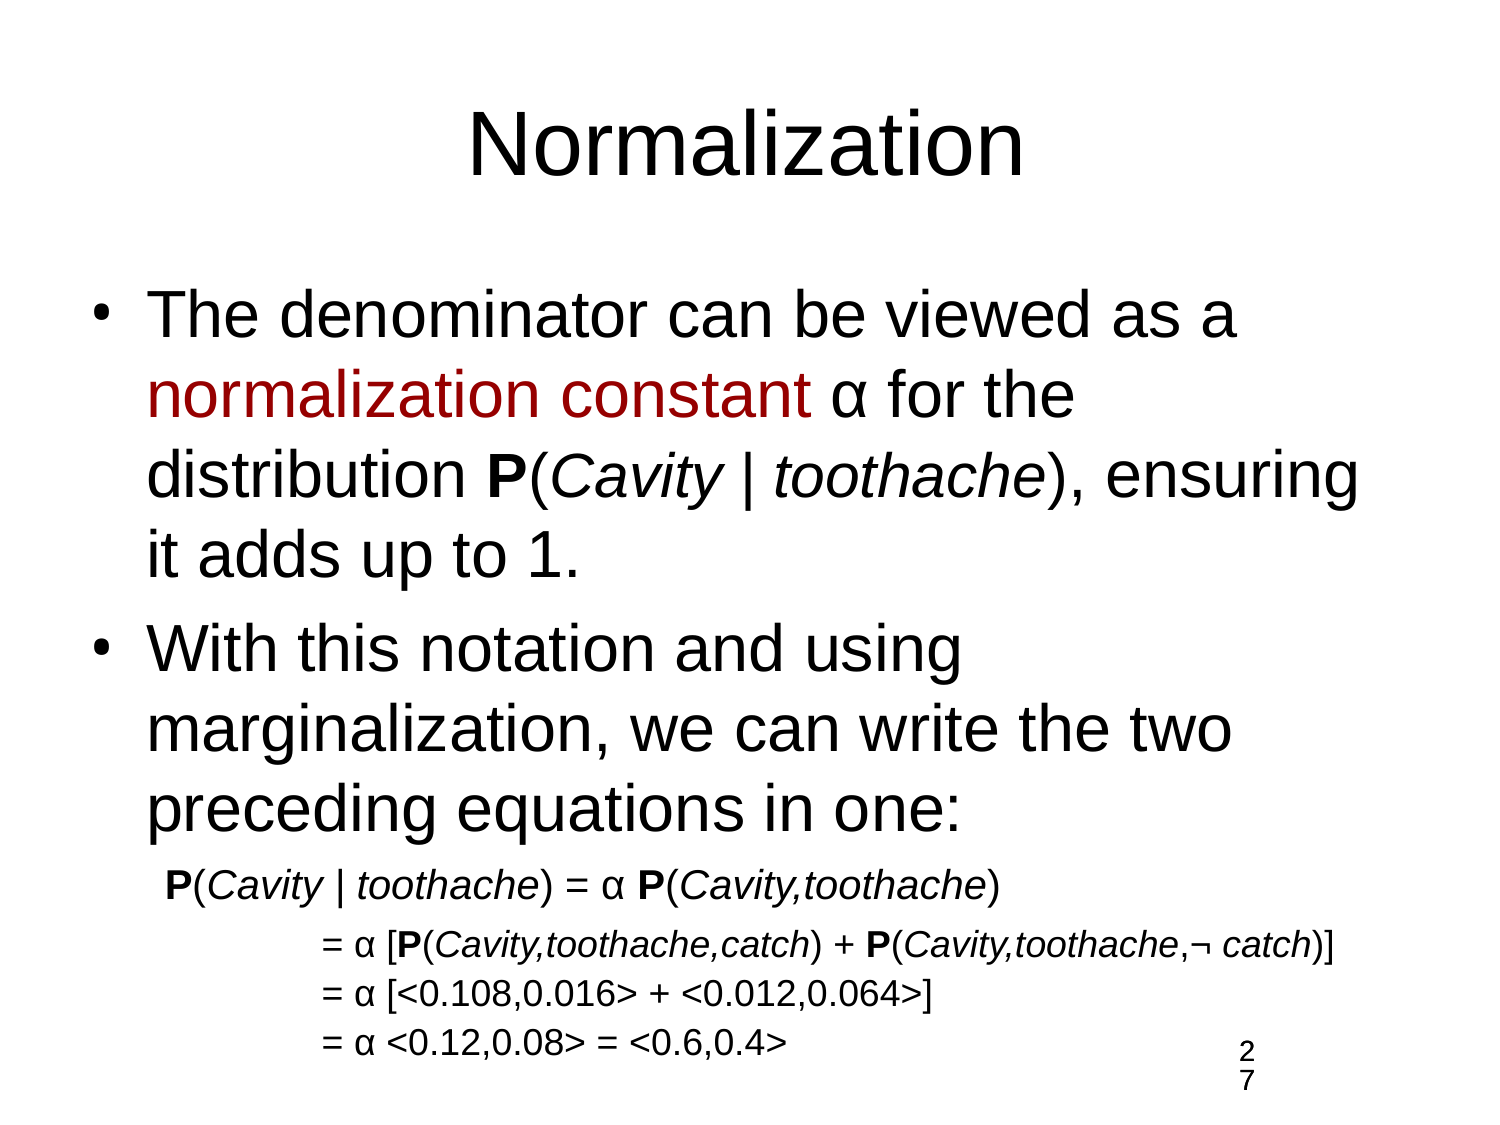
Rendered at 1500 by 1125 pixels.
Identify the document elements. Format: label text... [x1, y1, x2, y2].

text_box 27 [1224, 1024, 1276, 1075]
list The denominator can be viewed as a normalization constant α for the distribution P(Cavity | toothache), ensuring it adds up to 1. With this notation and using marginalization, we can write the two preceding equations in one: P(Cavity | toothache) = α P(Cavity,toothache) = α [P(Cavity,toothache,catch) + P(Cavity,toothache,¬ catch)] = α [<0.108,0.016> + <0.012,0.064>] = α <0.12,0.08> = <0.6,0.4> [75, 262, 1425, 1125]
title Normalization [75, 14, 1425, 262]
